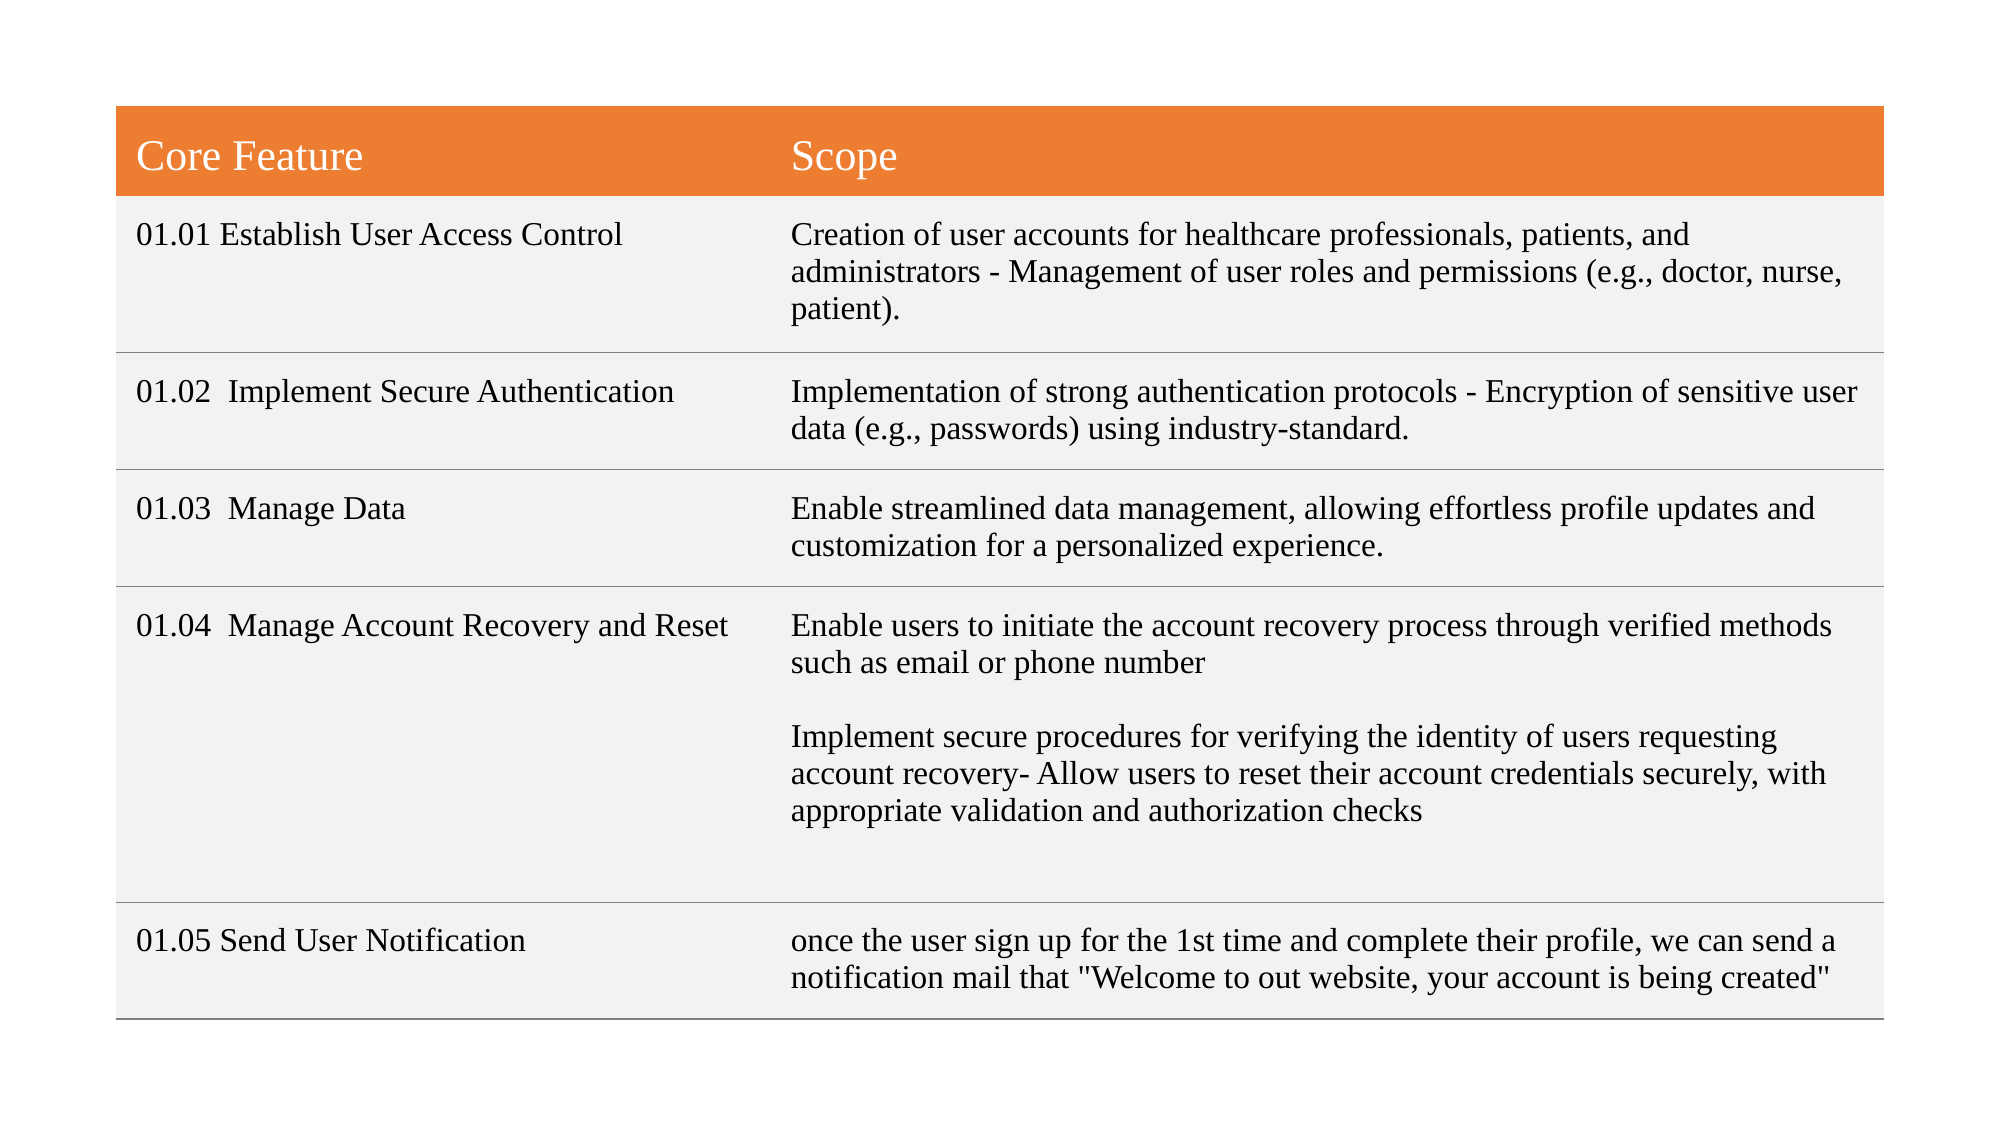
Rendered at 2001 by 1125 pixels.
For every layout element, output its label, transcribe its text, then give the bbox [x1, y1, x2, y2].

table_cell Creation of user accounts for healthcare professionals, patients, and administrators - Management of user roles and permissions (e.g., doctor, nurse, patient). [771, 196, 1884, 352]
table_header Core Feature [116, 106, 771, 196]
table_cell Enable users to initiate the account recovery process through verified methods such as email or phone number Implement secure procedures for verifying the identity of users requesting account recovery- Allow users to reset their account credentials securely, with appropriate validation and authorization checks [771, 587, 1884, 902]
table_cell 01.02 Implement Secure Authentication [116, 353, 771, 469]
table_cell 01.03 Manage Data [116, 470, 771, 586]
table_cell once the user sign up for the 1st time and complete their profile, we can send a notification mail that "Welcome to out website, your account is being created" [771, 903, 1884, 1018]
table_cell 01.01 Establish User Access Control [116, 196, 771, 352]
table_cell Implementation of strong authentication protocols - Encryption of sensitive user data (e.g., passwords) using industry-standard. [771, 353, 1884, 469]
table_cell 01.04 Manage Account Recovery and Reset [116, 587, 771, 902]
table_cell 01.05 Send User Notification [116, 903, 771, 1018]
table_cell Enable streamlined data management, allowing effortless profile updates and customization for a personalized experience. [771, 470, 1884, 586]
table_header Scope [771, 106, 1884, 196]
